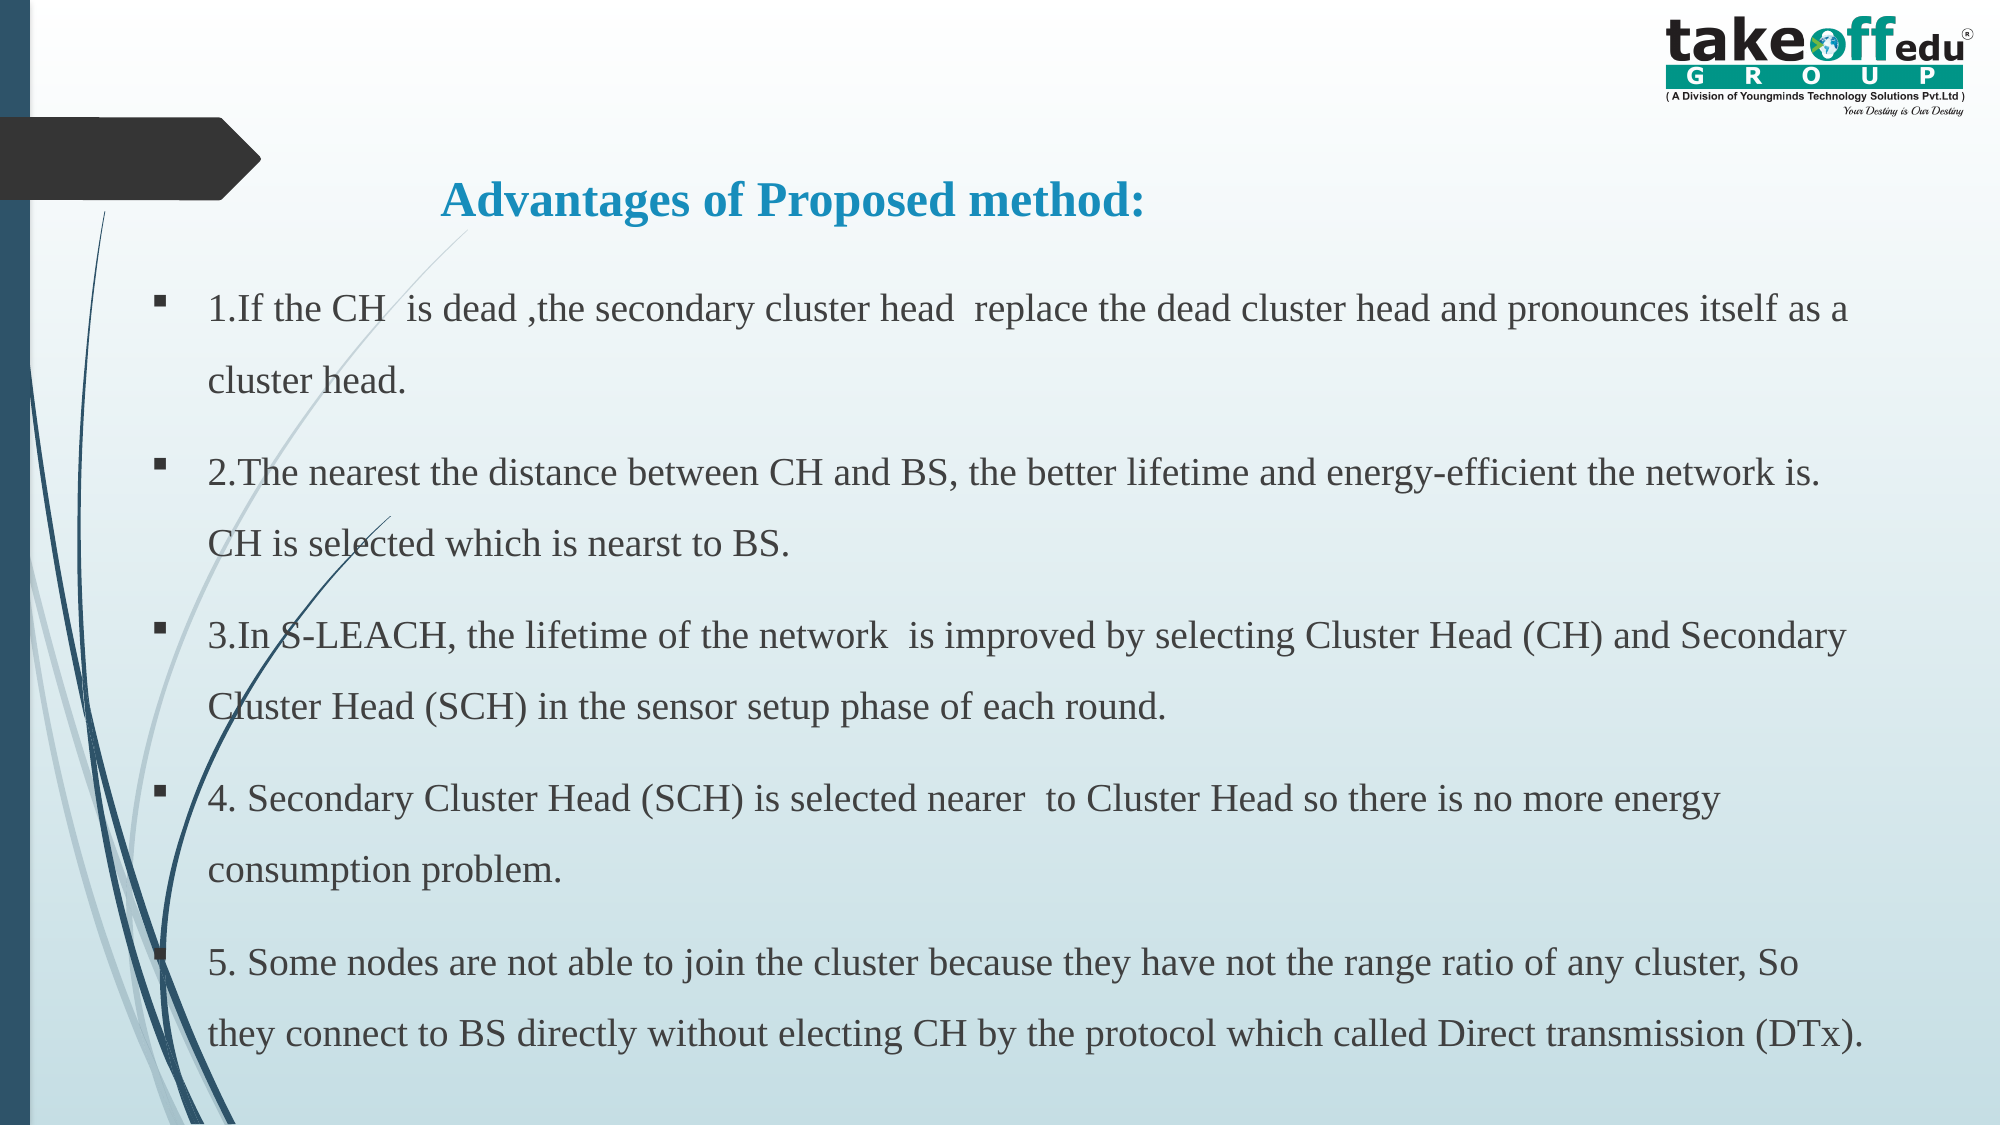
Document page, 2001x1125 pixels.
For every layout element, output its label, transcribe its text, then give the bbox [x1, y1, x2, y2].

picture [1656, 15, 1980, 132]
title Advantages of Proposed method: [425, 159, 1888, 251]
text_box 1.If the CH is dead ,the secondary cluster head replace the dead cluster head and pronounces itself as a cluster head. 2.The nearest the distance between CH and BS, the better lifetime and energy-efficient the network is. CH is selected which is nearst to BS. 3.In S-LEACH, the lifetime of the network is improved by selecting Cluster Head (CH) and Secondary Cluster Head (SCH) in the sensor setup phase of each round. 4. Secondary Cluster Head (SCH) is selected nearer to Cluster Head so there is no more energy consumption problem. 5. Some nodes are not able to join the cluster because they have not the range ratio of any cluster, So they connect to BS directly without electing CH by the protocol which called Direct transmission (DTx). [136, 251, 1894, 1062]
